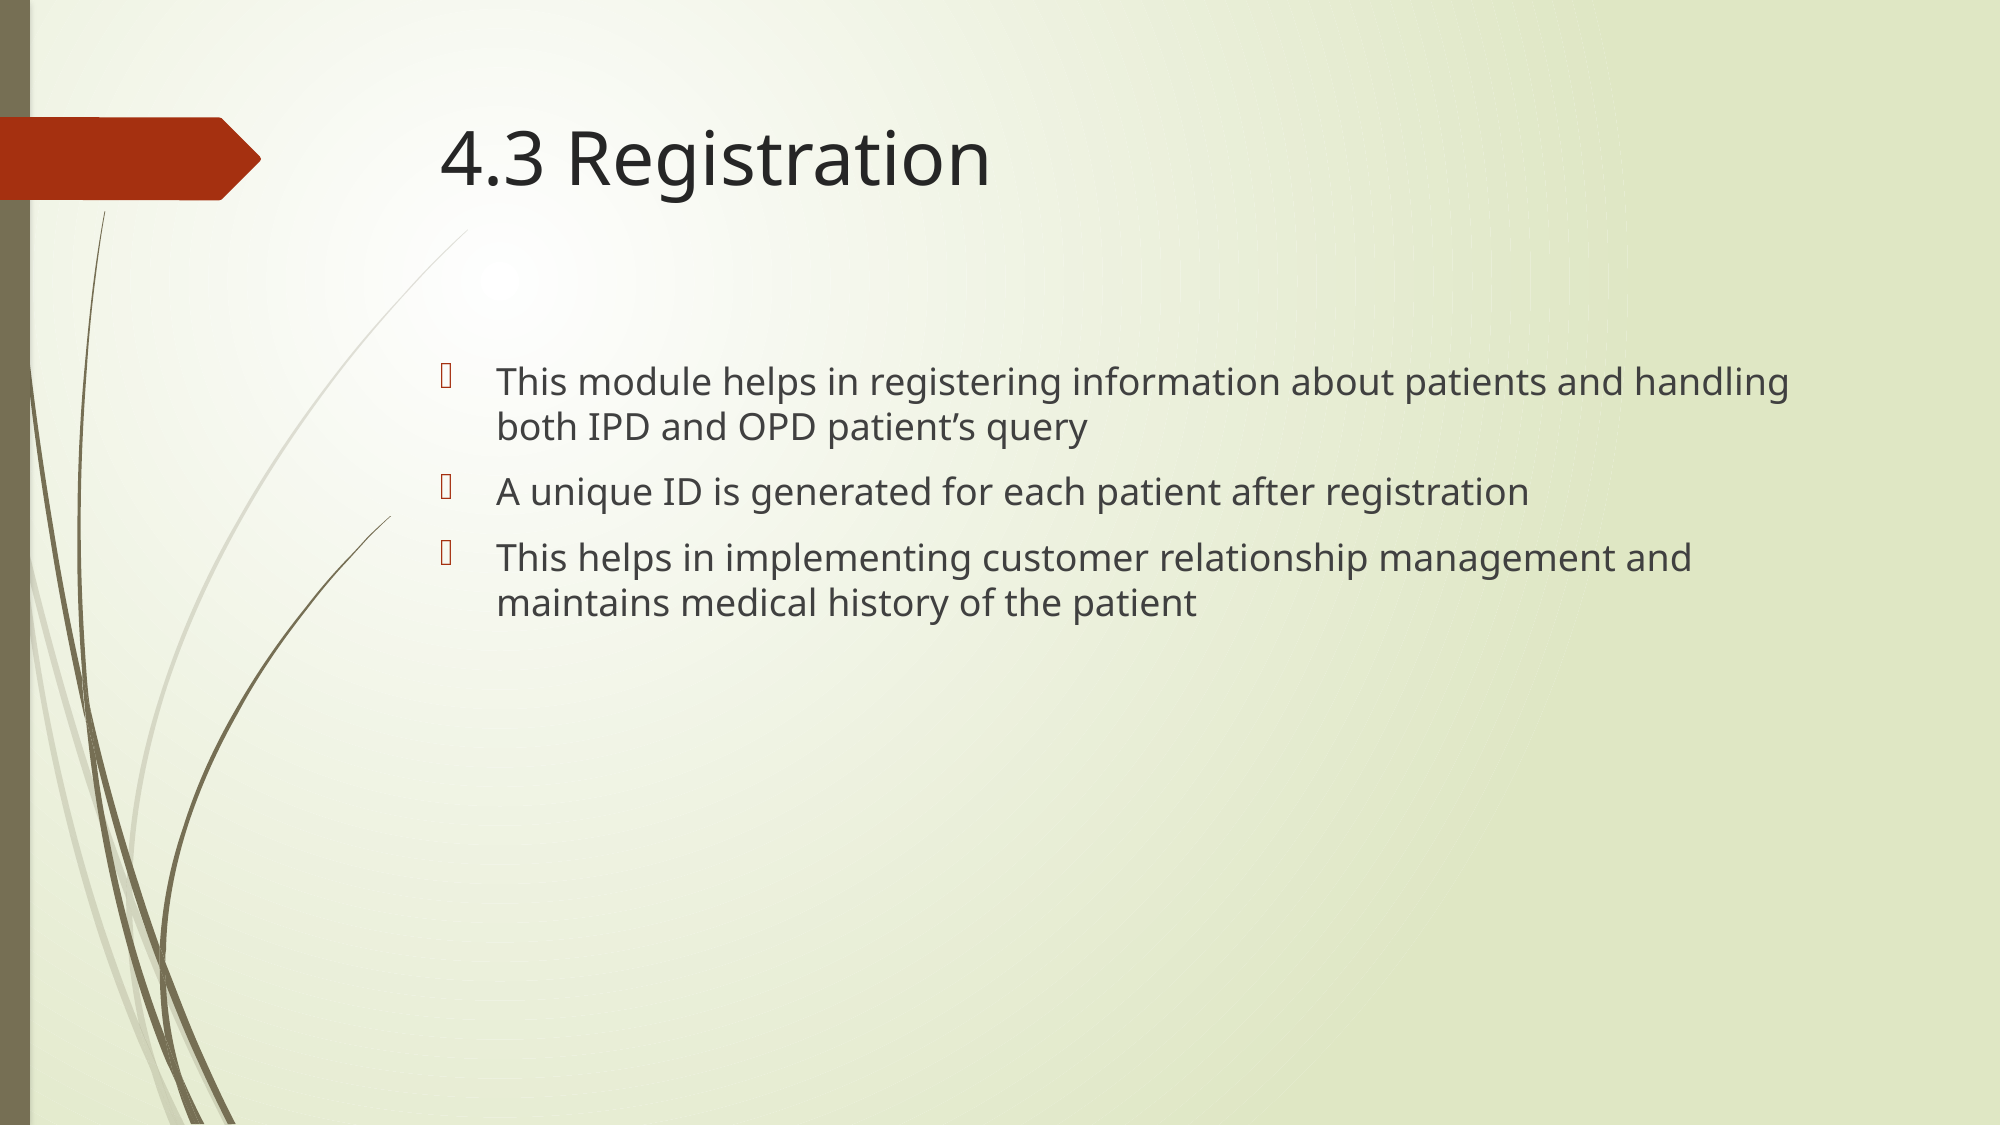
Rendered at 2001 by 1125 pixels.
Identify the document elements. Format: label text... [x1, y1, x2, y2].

title 4.3 Registration [425, 102, 1888, 313]
list This module helps in registering information about patients and handling both IPD and OPD patient’s query A unique ID is generated for each patient after registration This helps in implementing customer relationship management and maintains medical history of the patient [424, 350, 1888, 970]
